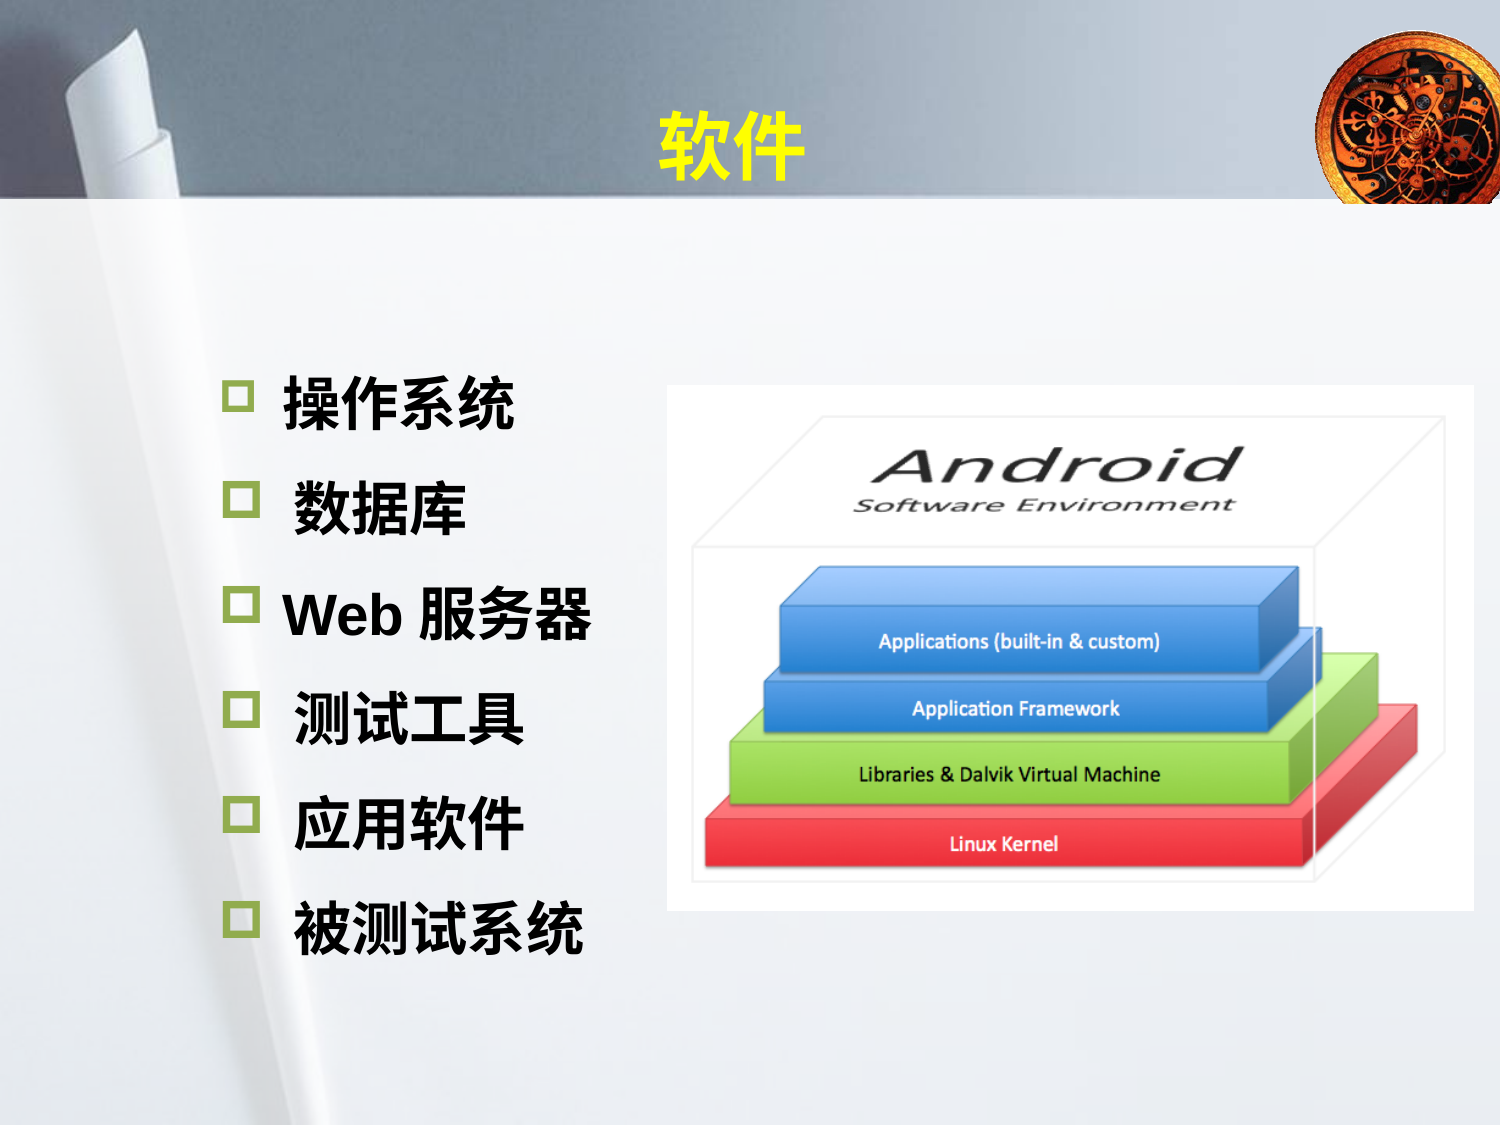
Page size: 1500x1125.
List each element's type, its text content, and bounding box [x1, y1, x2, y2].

picture [666, 385, 1474, 912]
picture [0, 0, 1500, 204]
text_box 操作系统 数据库 Web服务器 测试工具 应用软件 被测试系统 [218, 331, 774, 962]
title 软件 [100, 89, 1365, 199]
